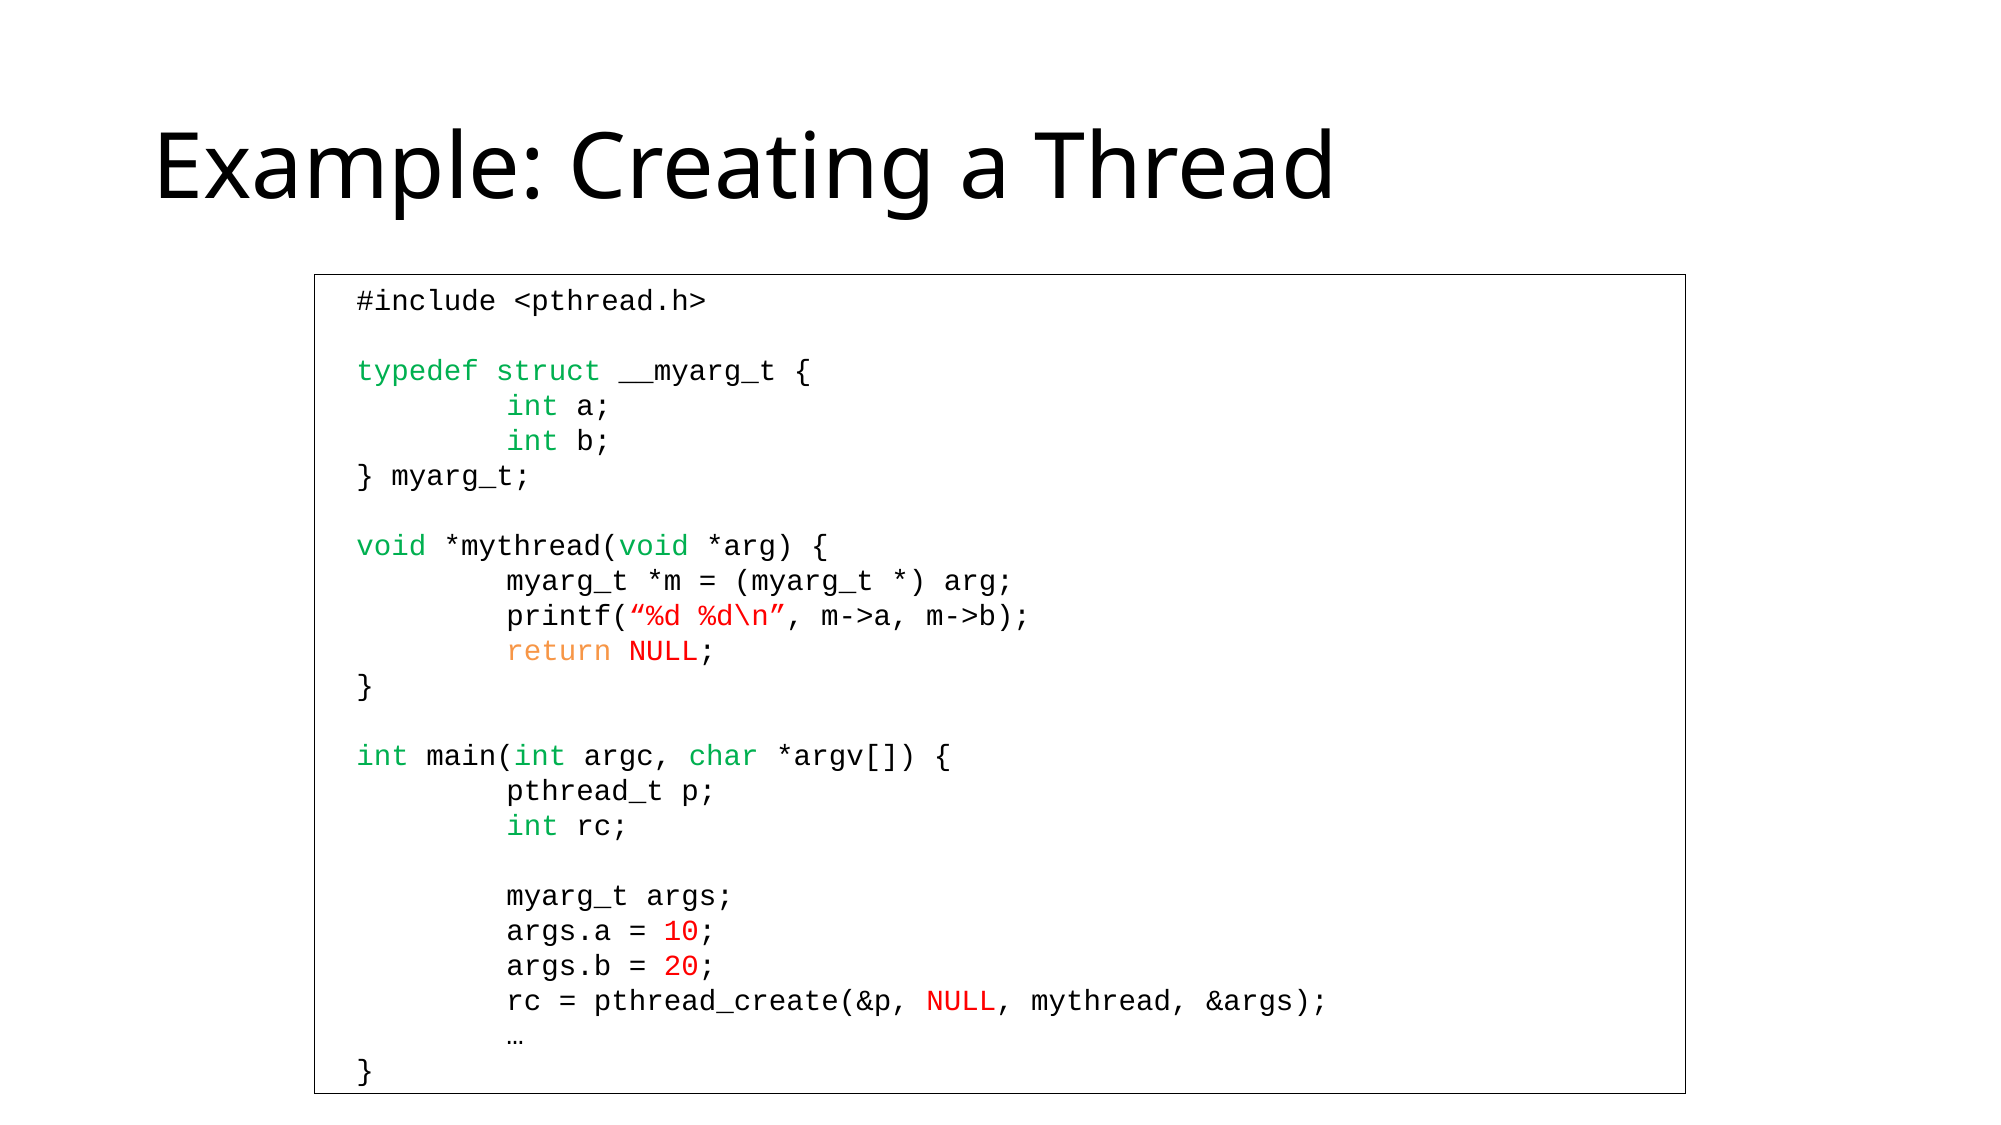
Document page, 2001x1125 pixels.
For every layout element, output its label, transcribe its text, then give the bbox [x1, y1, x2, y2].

title Example: Creating a Thread [137, 59, 1863, 278]
text_box #include <pthread.h> typedef struct __myarg_t { int a; int b; } myarg_t; void *mythread(void *arg) { myarg_t *m = (myarg_t *) arg; printf(“%d %d\n”, m->a, m->b); return NULL; } int main(int argc, char *argv[]) { pthread_t p; int rc; myarg_t args; args.a = 10; args.b = 20; rc = pthread_create(&p, NULL, mythread, &args); … } [314, 274, 1686, 1094]
